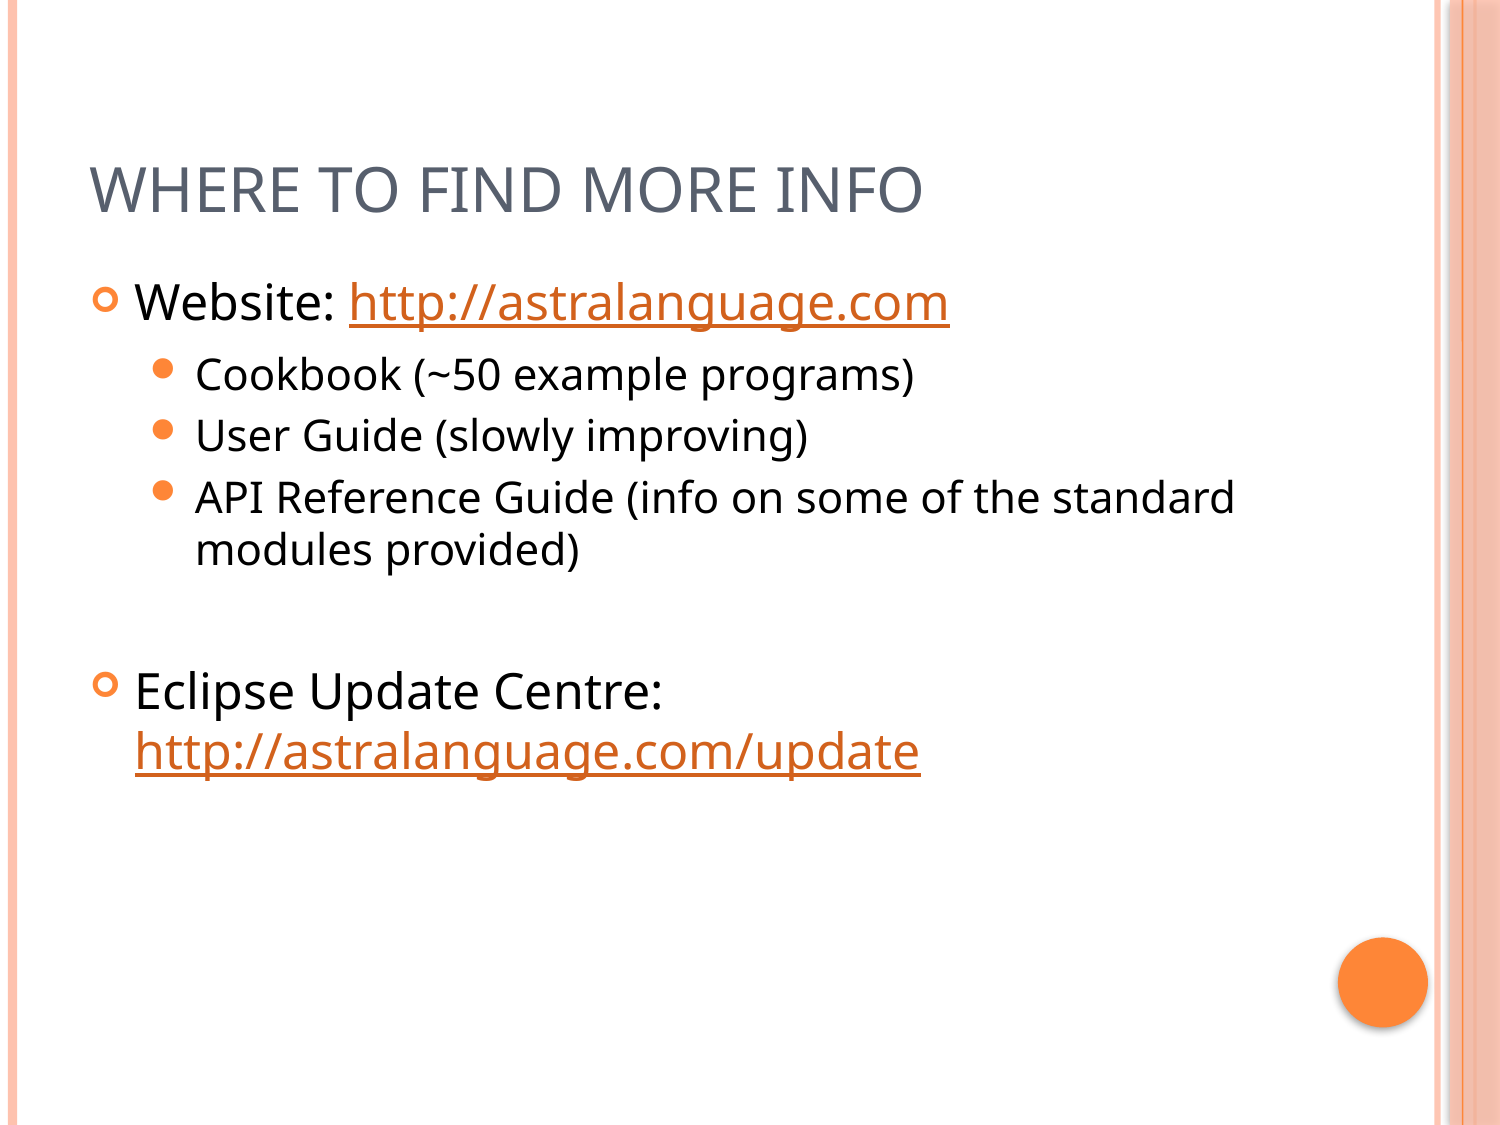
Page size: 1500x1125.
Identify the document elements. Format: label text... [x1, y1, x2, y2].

list Website: http://astralanguage.com Cookbook (~50 example programs) User Guide (slowly improving) API Reference Guide (info on some of the standard modules provided) Eclipse Update Centre: http://astralanguage.com/update [75, 262, 1300, 1062]
title Where To Find More Info [75, 45, 1300, 233]
